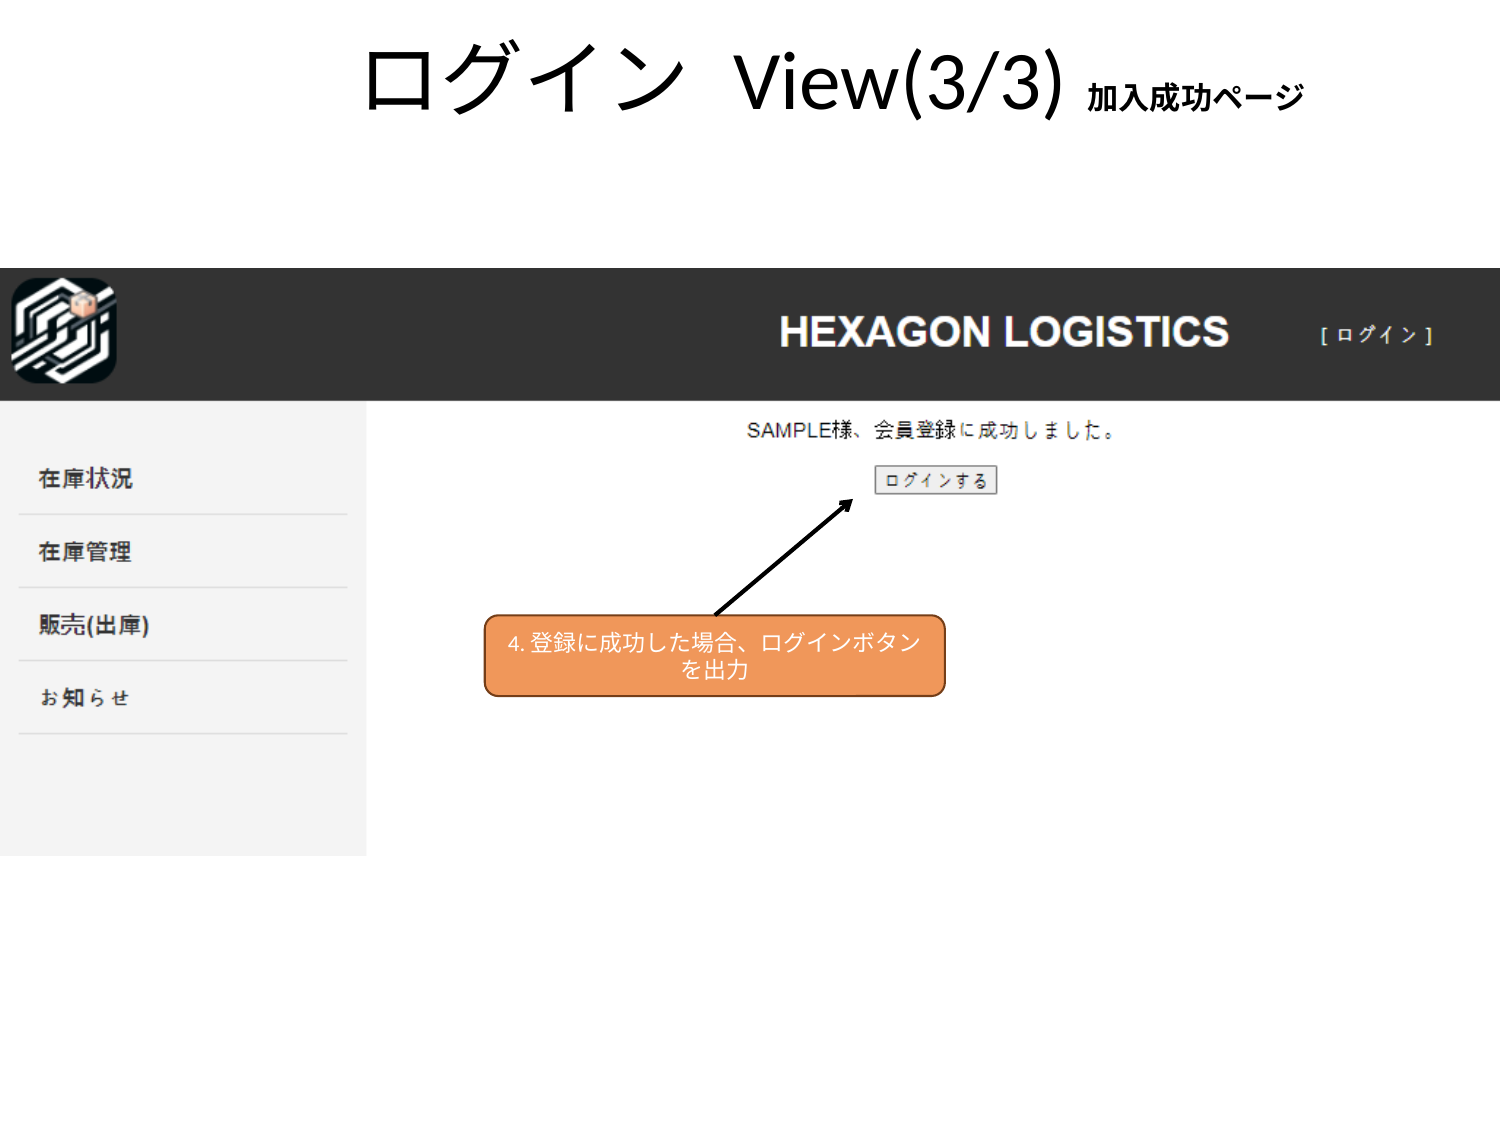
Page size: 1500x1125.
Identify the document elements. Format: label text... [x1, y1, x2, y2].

text_box ログイン View(3/3)加入成功ページ [229, 18, 1434, 134]
picture [0, 268, 1500, 856]
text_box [714, 498, 853, 616]
